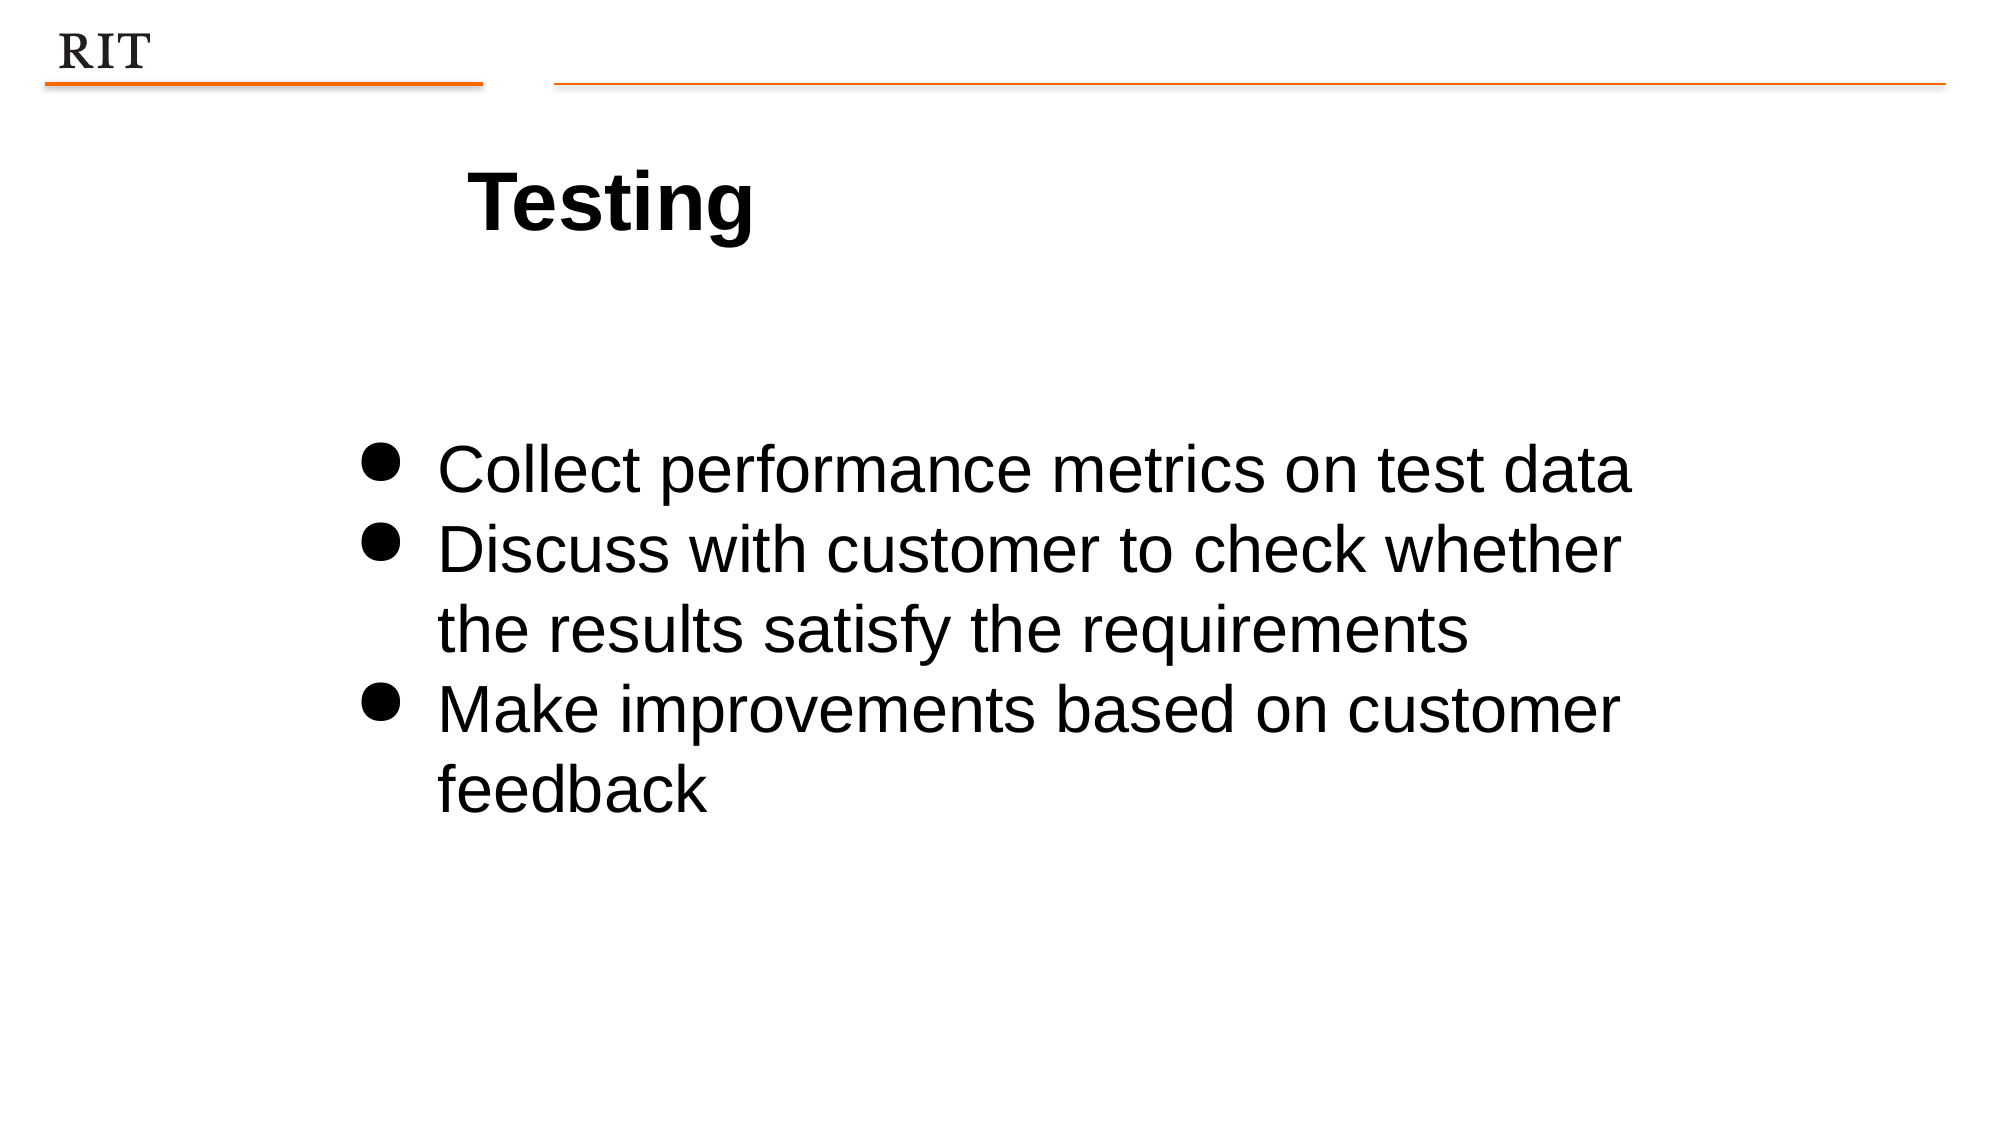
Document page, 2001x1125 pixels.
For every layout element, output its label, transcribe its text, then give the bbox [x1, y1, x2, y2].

title Testing [0, 109, 1224, 285]
text_box Collect performance metrics on test data Discuss with customer to check whether the results satisfy the requirements Make improvements based on customer feedback [317, 405, 1703, 974]
